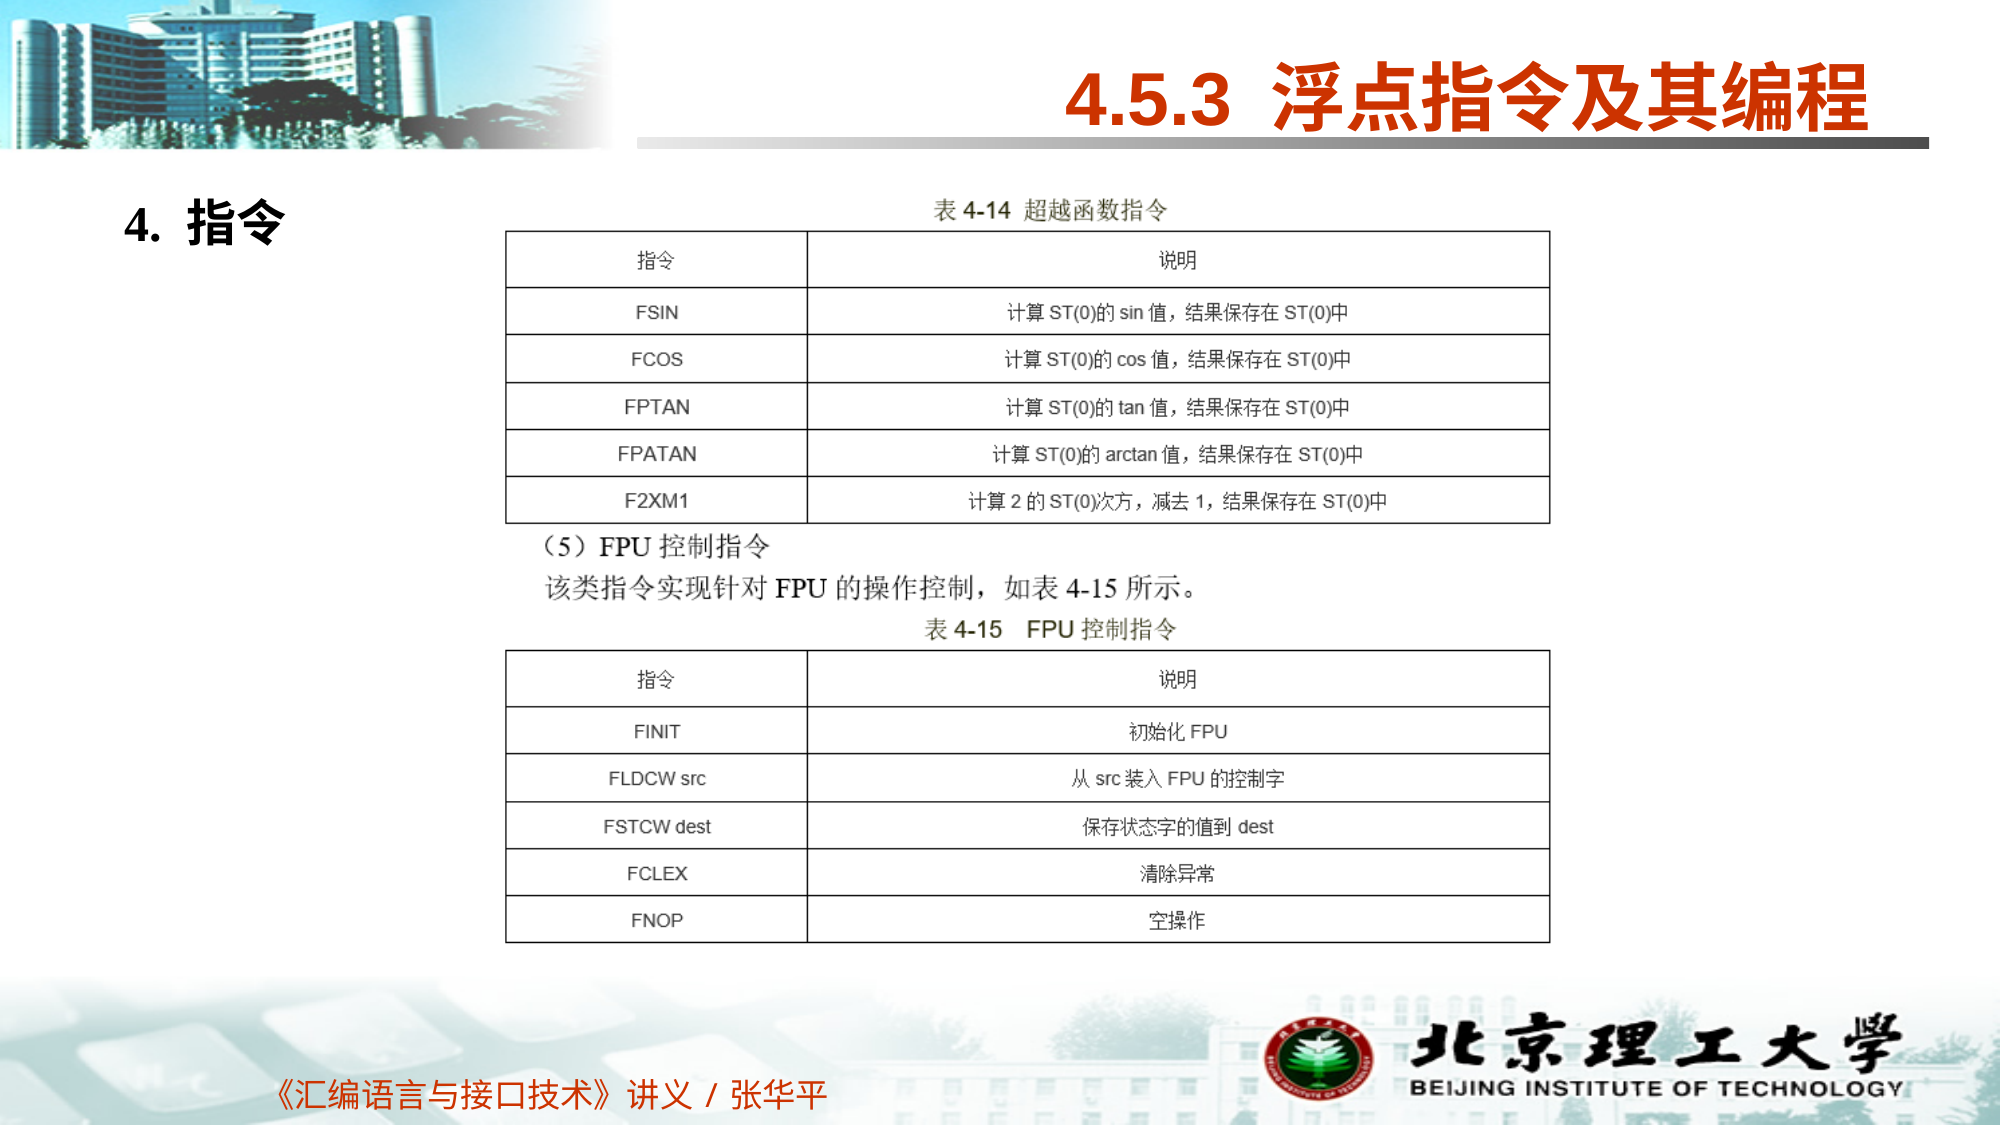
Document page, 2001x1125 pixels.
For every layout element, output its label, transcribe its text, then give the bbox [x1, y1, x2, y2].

text_box 4.5.3 浮点指令及其编程 [929, 42, 1886, 139]
text_box 4. 指令 [109, 184, 301, 260]
picture [0, 0, 2000, 1125]
